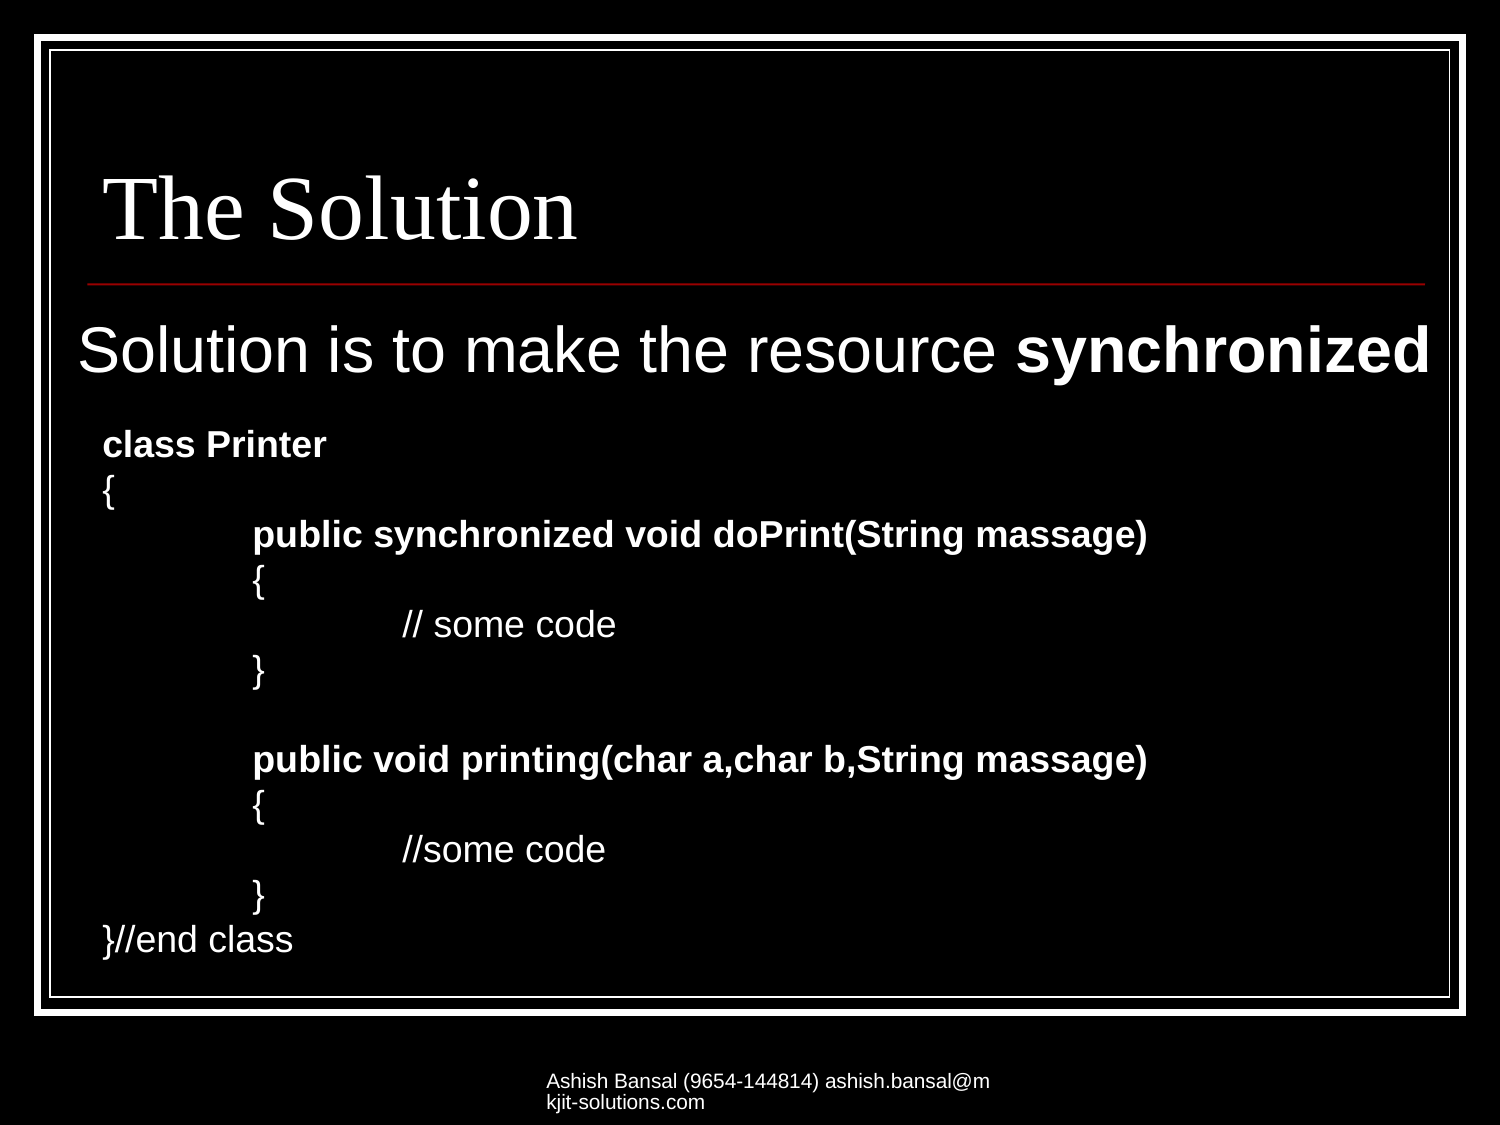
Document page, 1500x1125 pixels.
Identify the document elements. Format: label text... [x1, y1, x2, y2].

text_box class Printer { public synchronized void doPrint(String massage) { // some code } public void printing(char a,char b,String massage) { //some code } }//end class [87, 413, 1313, 968]
footer Ashish Bansal (9654-144814) ashish.bansal@mkjit-solutions.com [530, 1024, 1007, 1101]
title The Solution [87, 77, 1426, 266]
list Solution is to make the resource synchronized [62, 299, 1451, 426]
